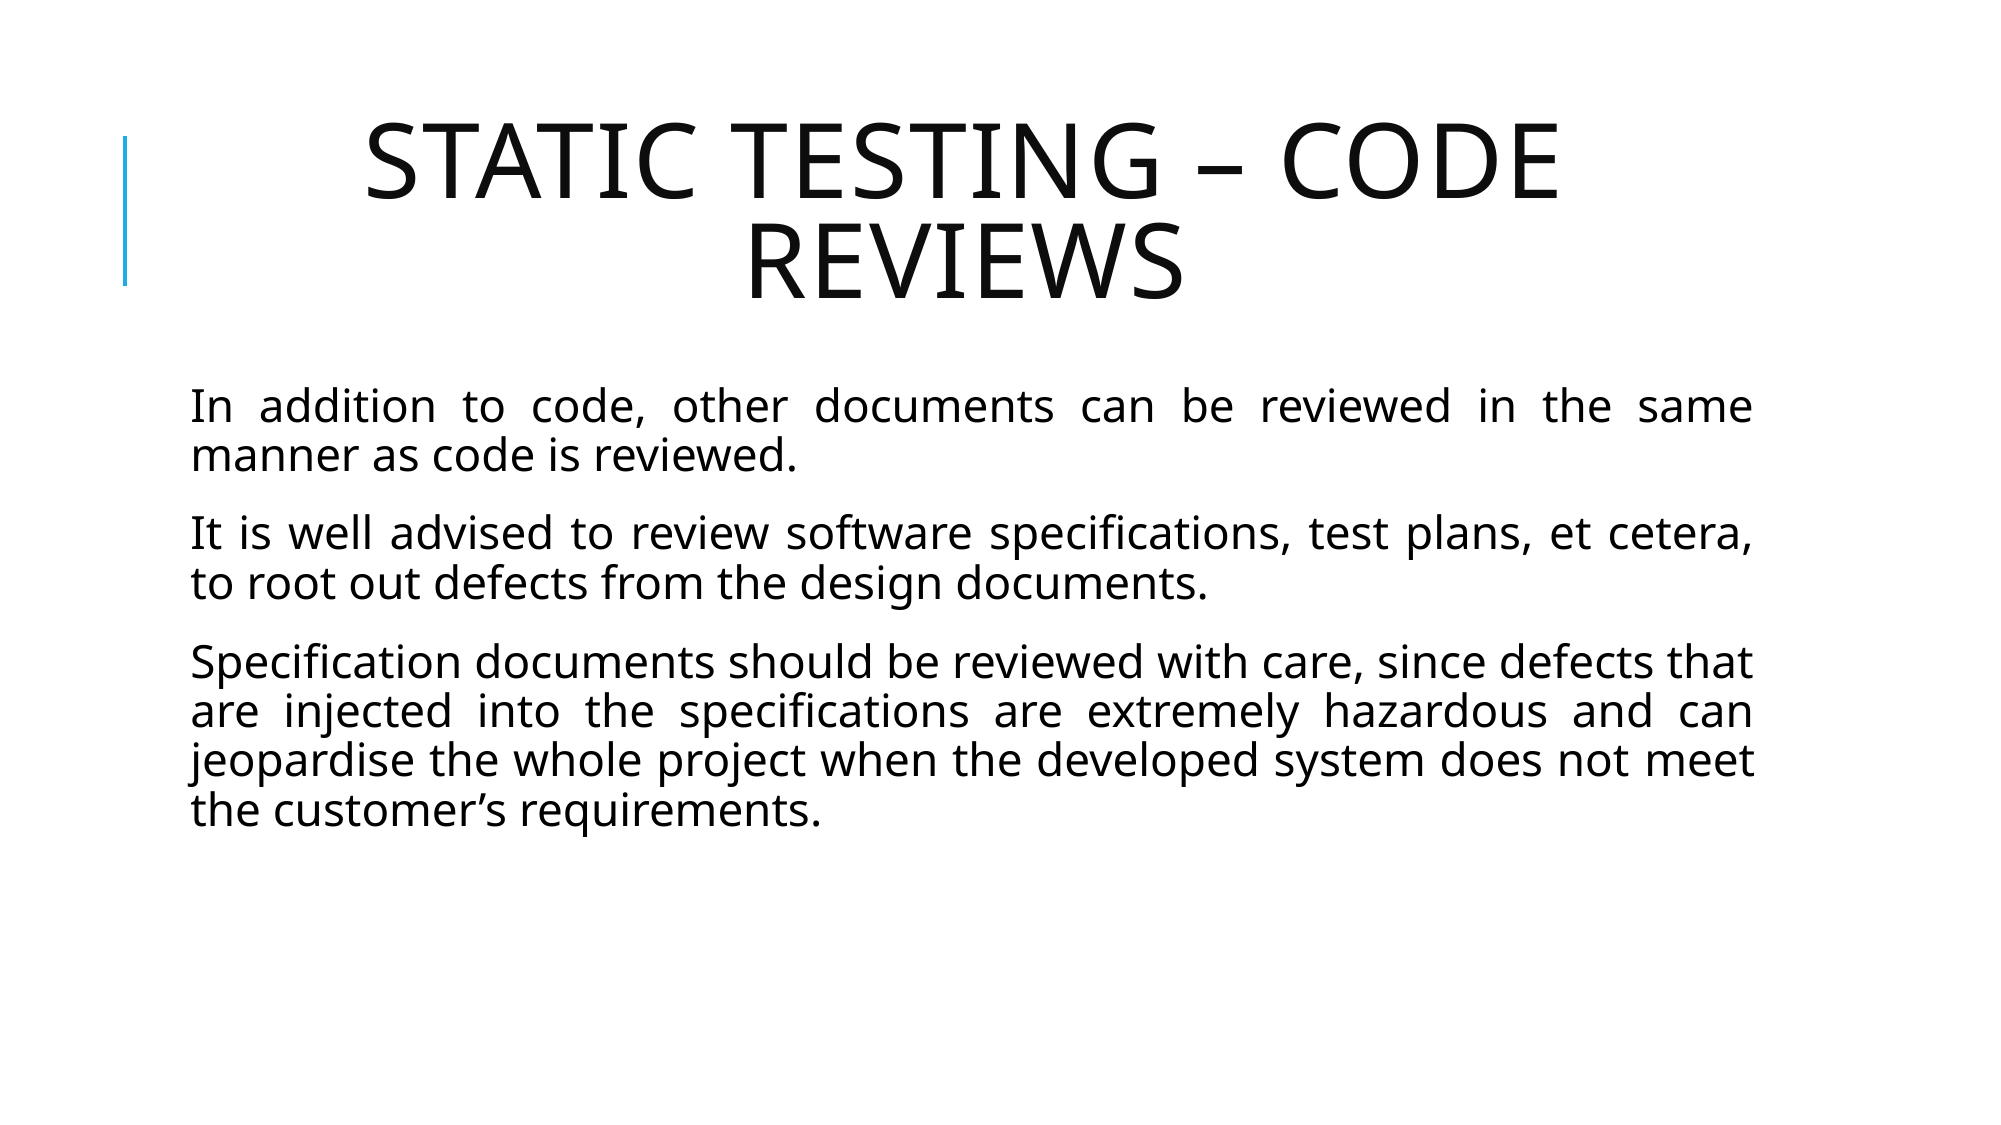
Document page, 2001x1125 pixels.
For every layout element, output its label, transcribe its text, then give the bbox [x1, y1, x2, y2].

title Static testing – code reviews [168, 96, 1763, 342]
list In addition to code, other documents can be reviewed in the same manner as code is reviewed. It is well advised to review software specifications, test plans, et cetera, to root out defects from the design documents. Specification documents should be reviewed with care, since defects that are injected into the specifications are extremely hazardous and can jeopardise the whole project when the developed system does not meet the customer’s requirements. [168, 375, 1763, 1035]
